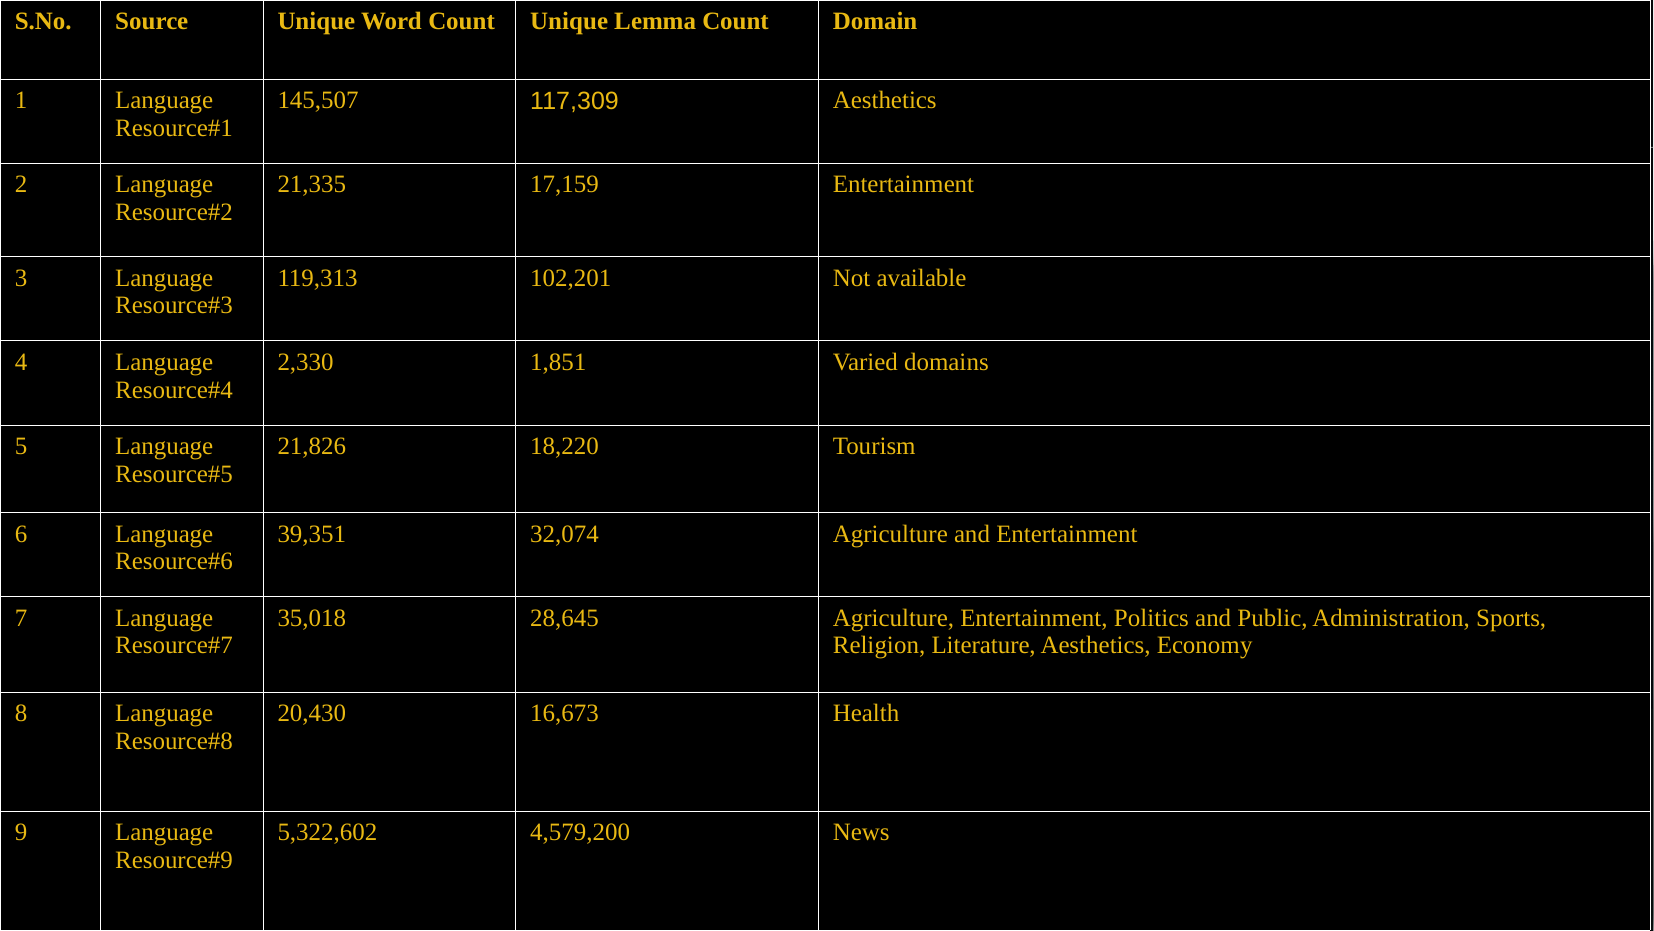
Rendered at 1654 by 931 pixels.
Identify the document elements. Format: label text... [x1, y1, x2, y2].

table_cell 28,645 [516, 597, 818, 692]
table_header Unique Word Count [264, 1, 515, 79]
table_cell 117,309 [516, 80, 818, 163]
table_header Unique Lemma Count [516, 1, 818, 79]
table_cell Language Resource#8 [101, 693, 263, 811]
table_cell Language Resource#3 [101, 257, 263, 340]
table_cell Language Resource#6 [101, 513, 263, 596]
table_cell Agriculture and Entertainment [819, 513, 1650, 596]
table_header S.No. [1, 1, 100, 79]
table_cell 21,335 [264, 164, 515, 256]
table_cell Not available [819, 257, 1650, 340]
table_cell 4,579,200 [516, 812, 818, 930]
table_cell 20,430 [264, 693, 515, 811]
table_cell 32,074 [516, 513, 818, 596]
table_cell Language Resource#9 [101, 812, 263, 930]
table_cell Aesthetics [819, 80, 1650, 163]
table_header Source [101, 1, 263, 79]
table_cell 1,851 [516, 341, 818, 425]
table_header Domain [819, 1, 1650, 79]
table_cell Tourism [819, 426, 1650, 512]
table_cell Agriculture, Entertainment, Politics and Public, Administration, Sports, Religion, Literature, Aesthetics, Economy [819, 597, 1650, 692]
table_cell 16,673 [516, 693, 818, 811]
table_cell Health [819, 693, 1650, 811]
table_cell Varied domains [819, 341, 1650, 425]
table_cell 39,351 [264, 513, 515, 596]
table_cell 1 [1, 80, 100, 163]
table_cell 145,507 [264, 80, 515, 163]
table_cell 7 [1, 597, 100, 692]
table_cell 35,018 [264, 597, 515, 692]
table_cell Language Resource#1 [101, 80, 263, 163]
table_cell 8 [1, 693, 100, 811]
table_cell 17,159 [516, 164, 818, 256]
table_cell 5,322,602 [264, 812, 515, 930]
table_cell Entertainment [819, 164, 1650, 256]
table_cell 3 [1, 257, 100, 340]
table_cell 2,330 [264, 341, 515, 425]
table_cell Language Resource#7 [101, 597, 263, 692]
table_cell 6 [1, 513, 100, 596]
table_cell Language Resource#2 [101, 164, 263, 256]
picture [1650, 0, 1654, 931]
table_cell News [819, 812, 1650, 930]
table_cell 5 [1, 426, 100, 512]
table_cell 102,201 [516, 257, 818, 340]
table_cell 18,220 [516, 426, 818, 512]
table_cell 21,826 [264, 426, 515, 512]
table_cell Language Resource#5 [101, 426, 263, 512]
table_cell Language Resource#4 [101, 341, 263, 425]
table_cell 4 [1, 341, 100, 425]
table_cell 2 [1, 164, 100, 256]
table_cell 119,313 [264, 257, 515, 340]
table_cell 9 [1, 812, 100, 930]
